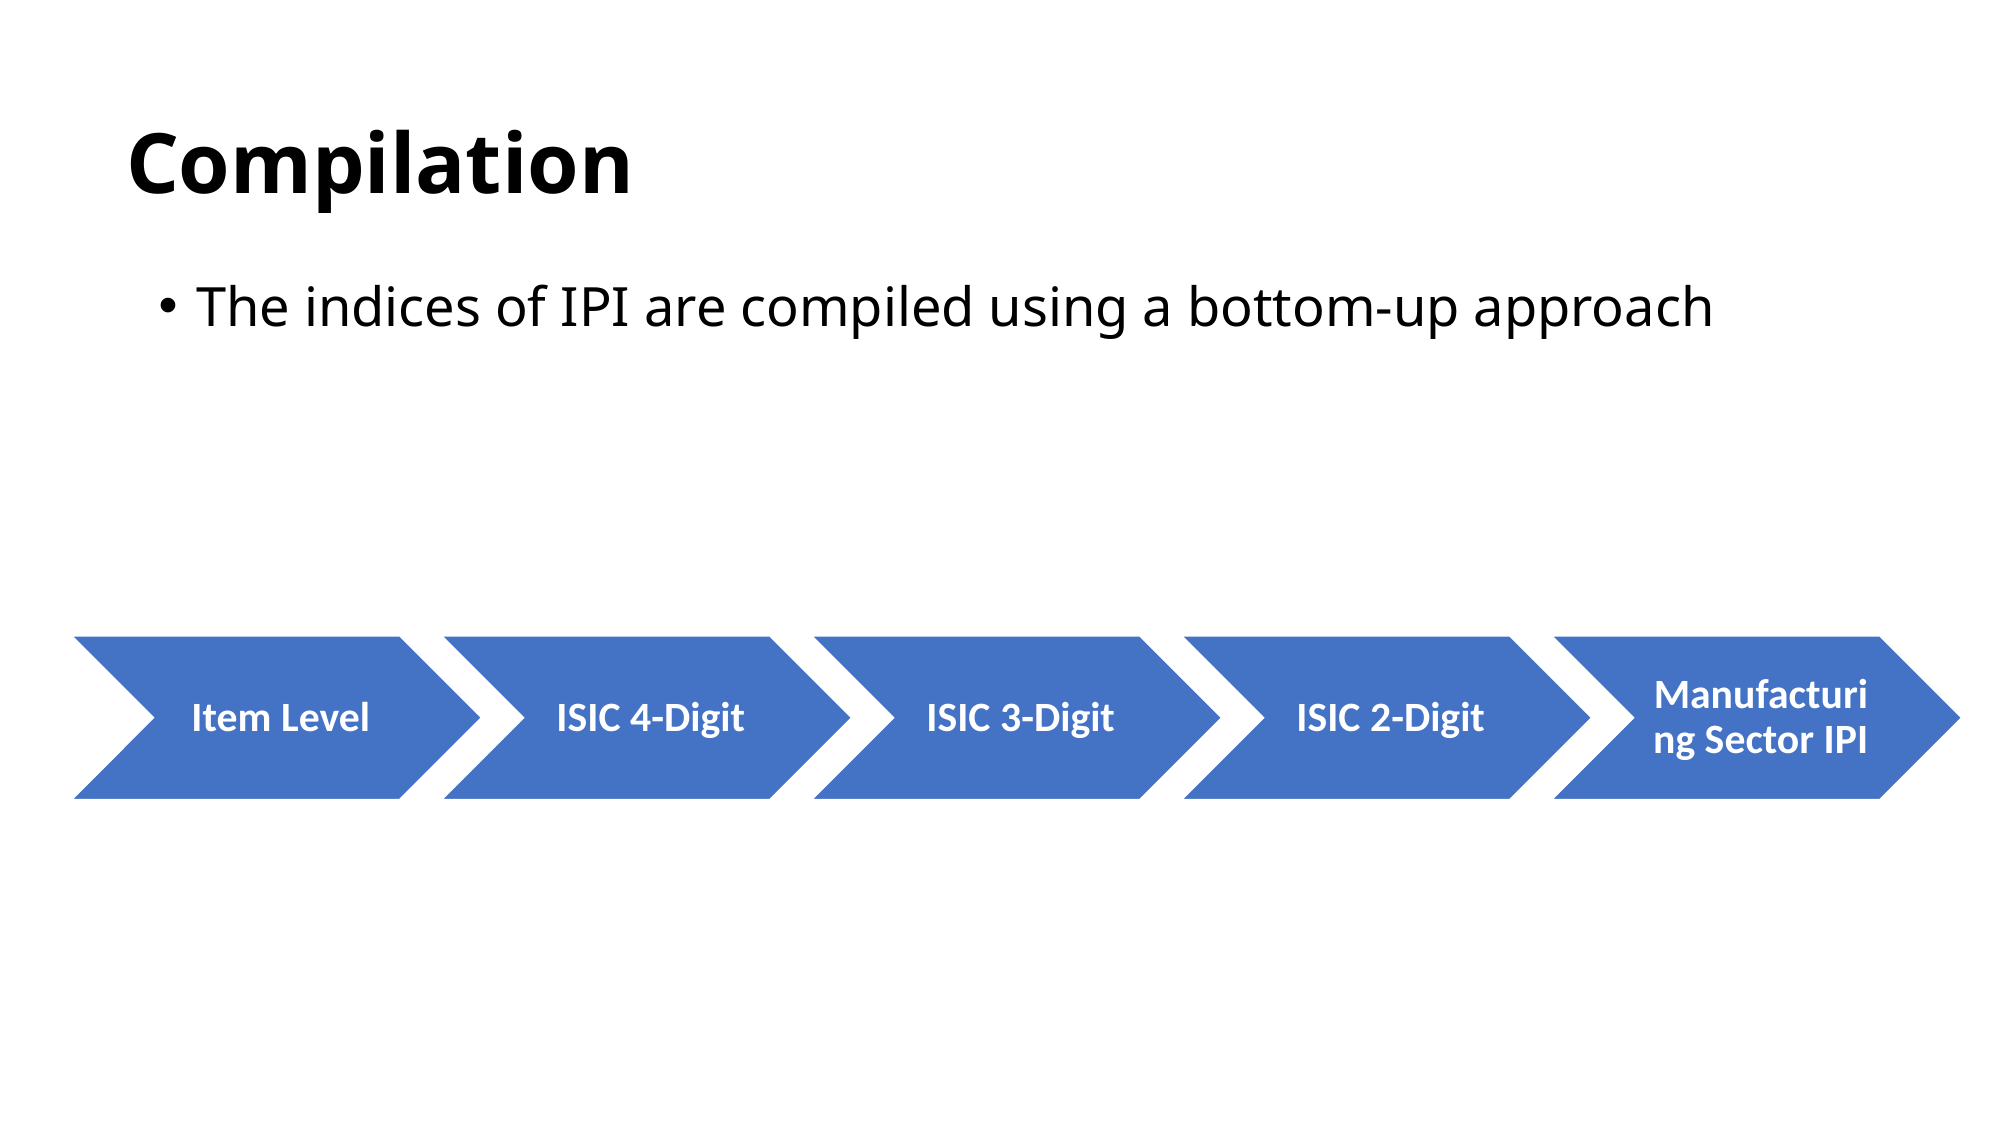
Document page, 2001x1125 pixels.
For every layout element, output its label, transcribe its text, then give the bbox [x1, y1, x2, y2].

title Compilation [111, 99, 1522, 234]
list The indices of IPI are compiled using a bottom-up approach [143, 265, 1737, 436]
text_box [70, 475, 1963, 961]
